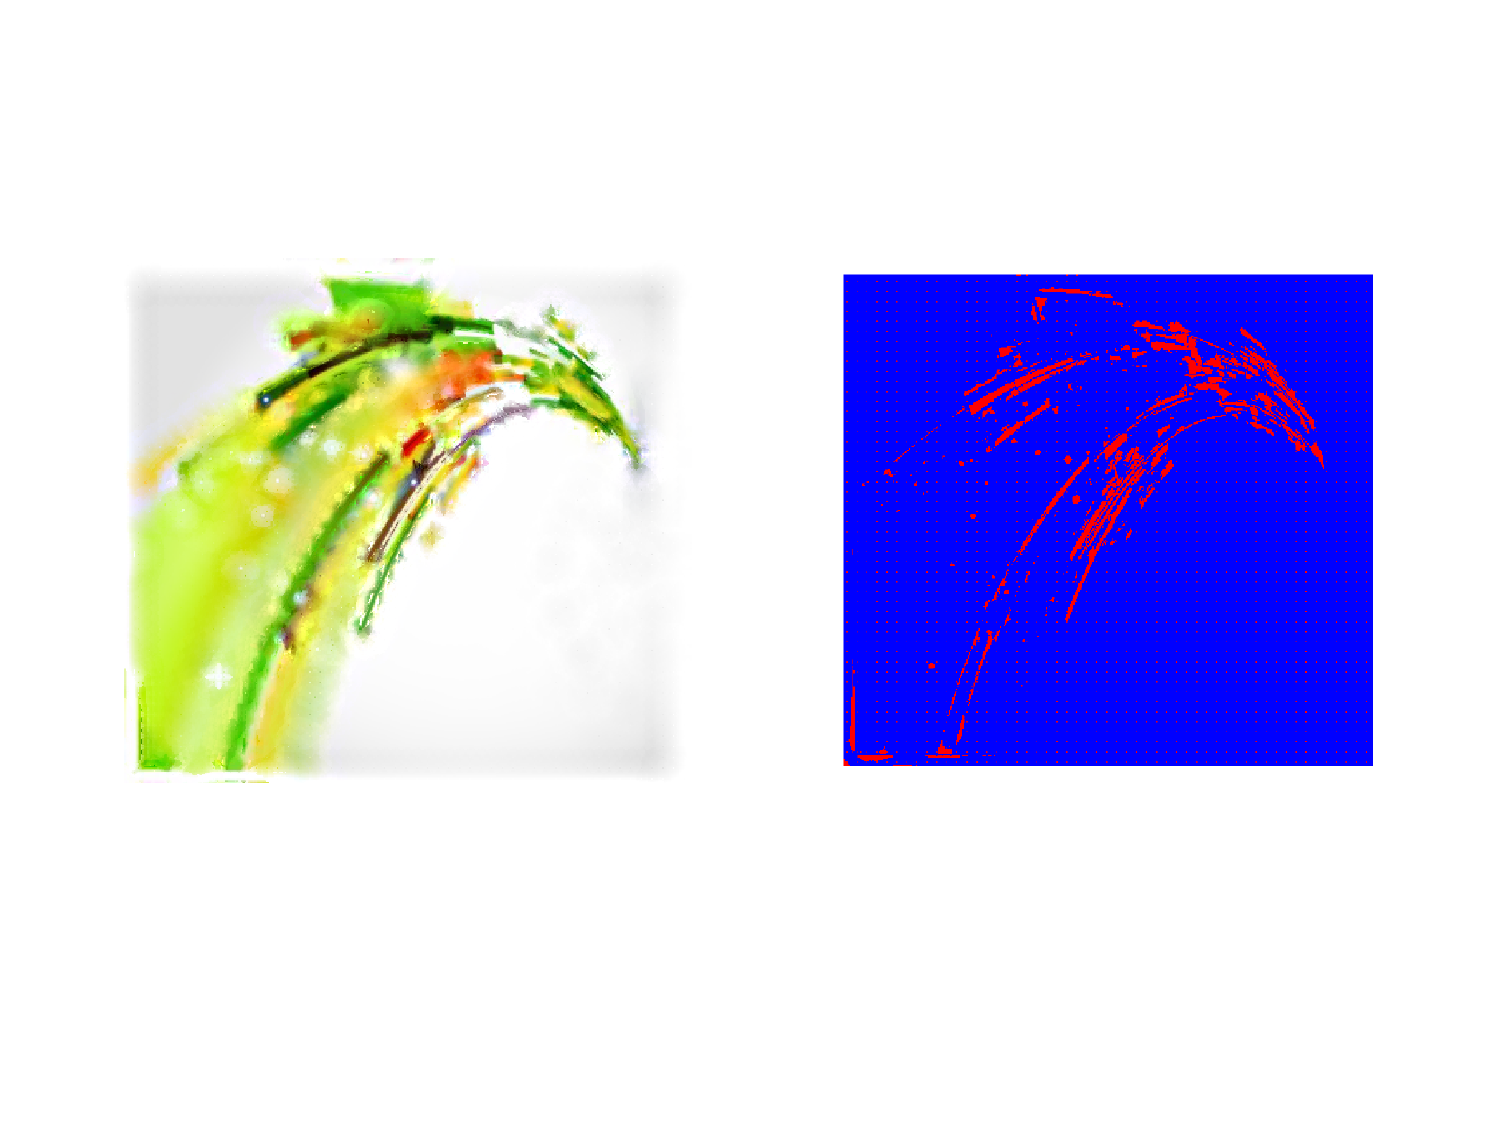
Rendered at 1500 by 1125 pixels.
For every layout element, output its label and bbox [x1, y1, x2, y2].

picture [24, 176, 1466, 858]
